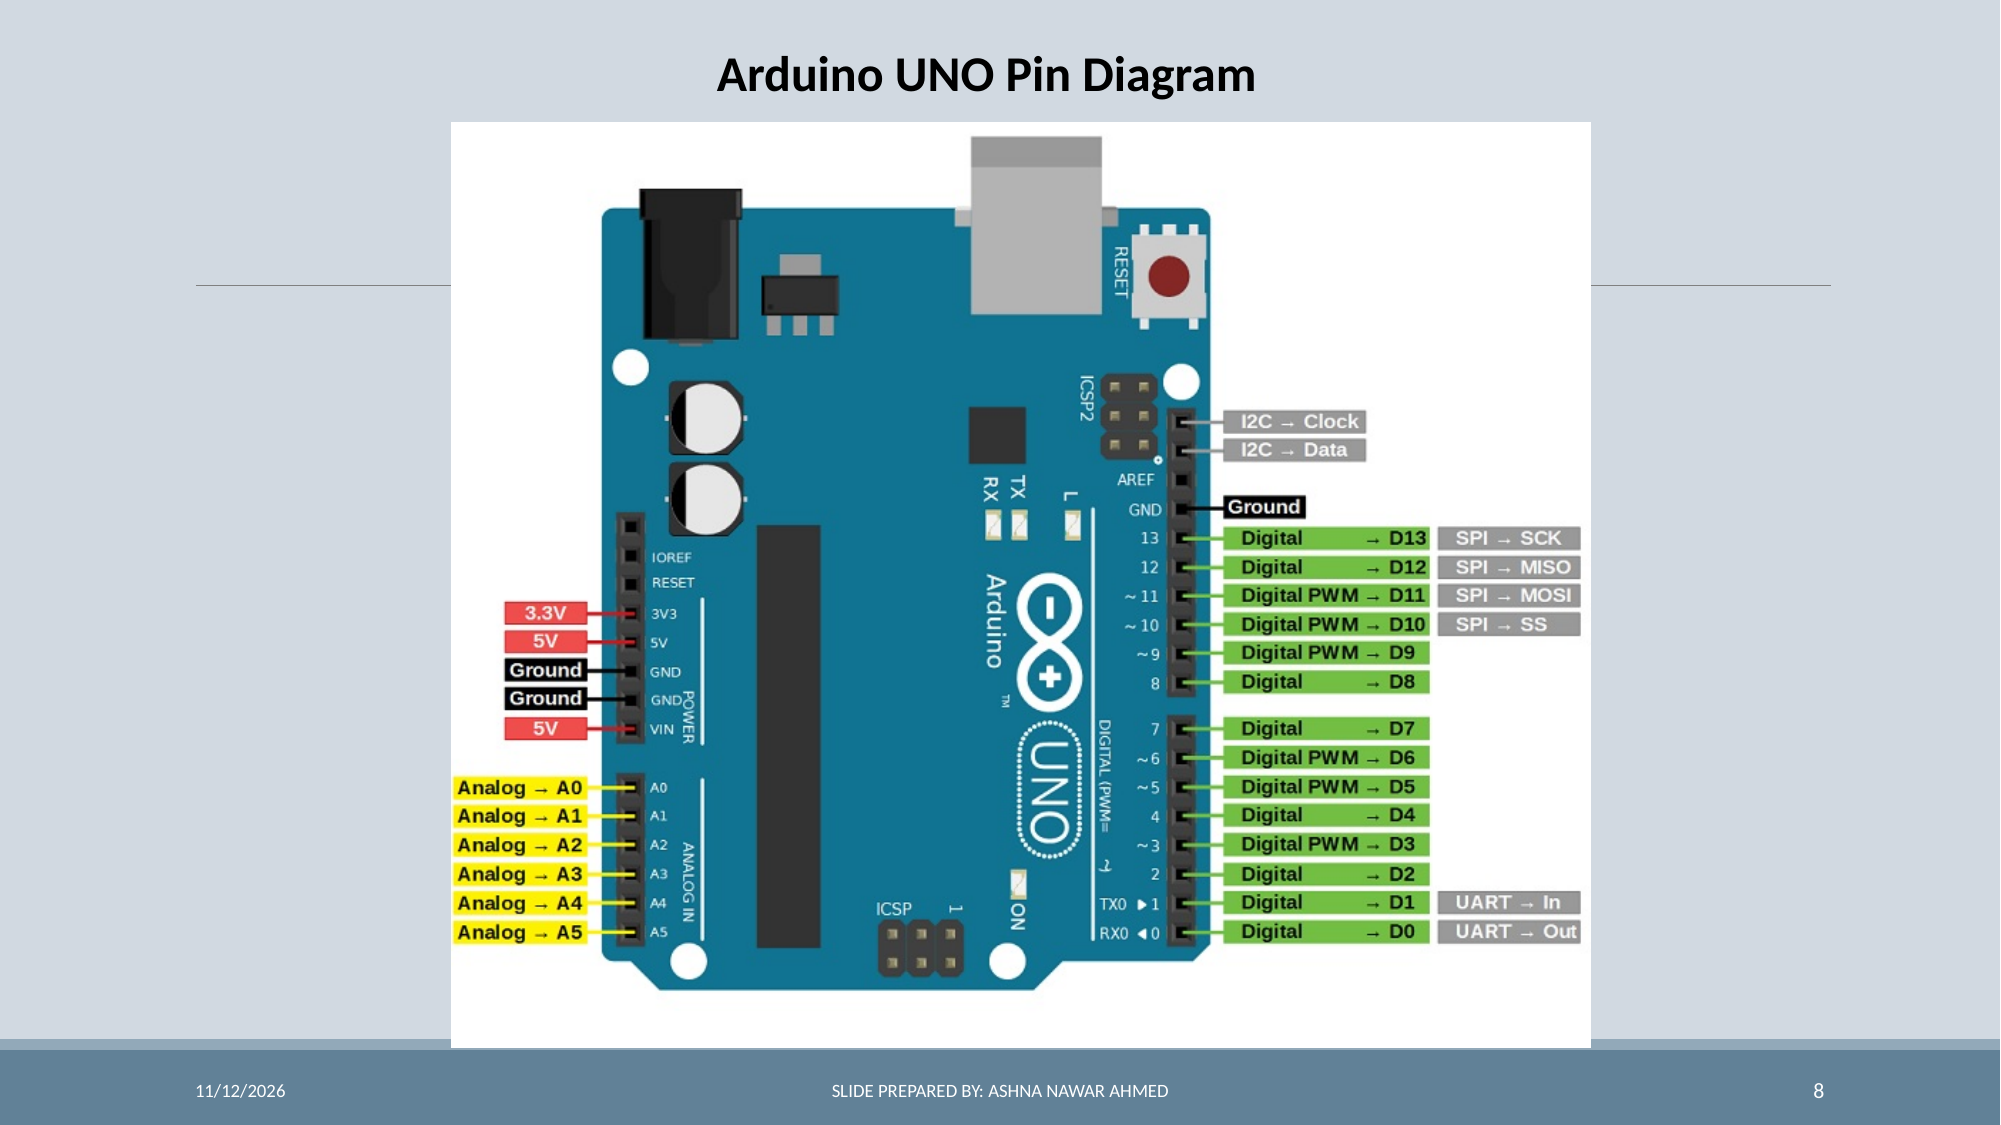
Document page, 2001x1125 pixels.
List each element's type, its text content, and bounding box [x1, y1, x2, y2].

text_box Arduino UNO Pin Diagram [702, 34, 1298, 109]
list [451, 121, 1591, 1048]
footer Slide Prepared By: Ashna Nawar Ahmed [604, 1059, 1396, 1120]
slide_number 8 [1624, 1059, 1840, 1120]
slide_number 29-Nov-21 [180, 1059, 586, 1120]
